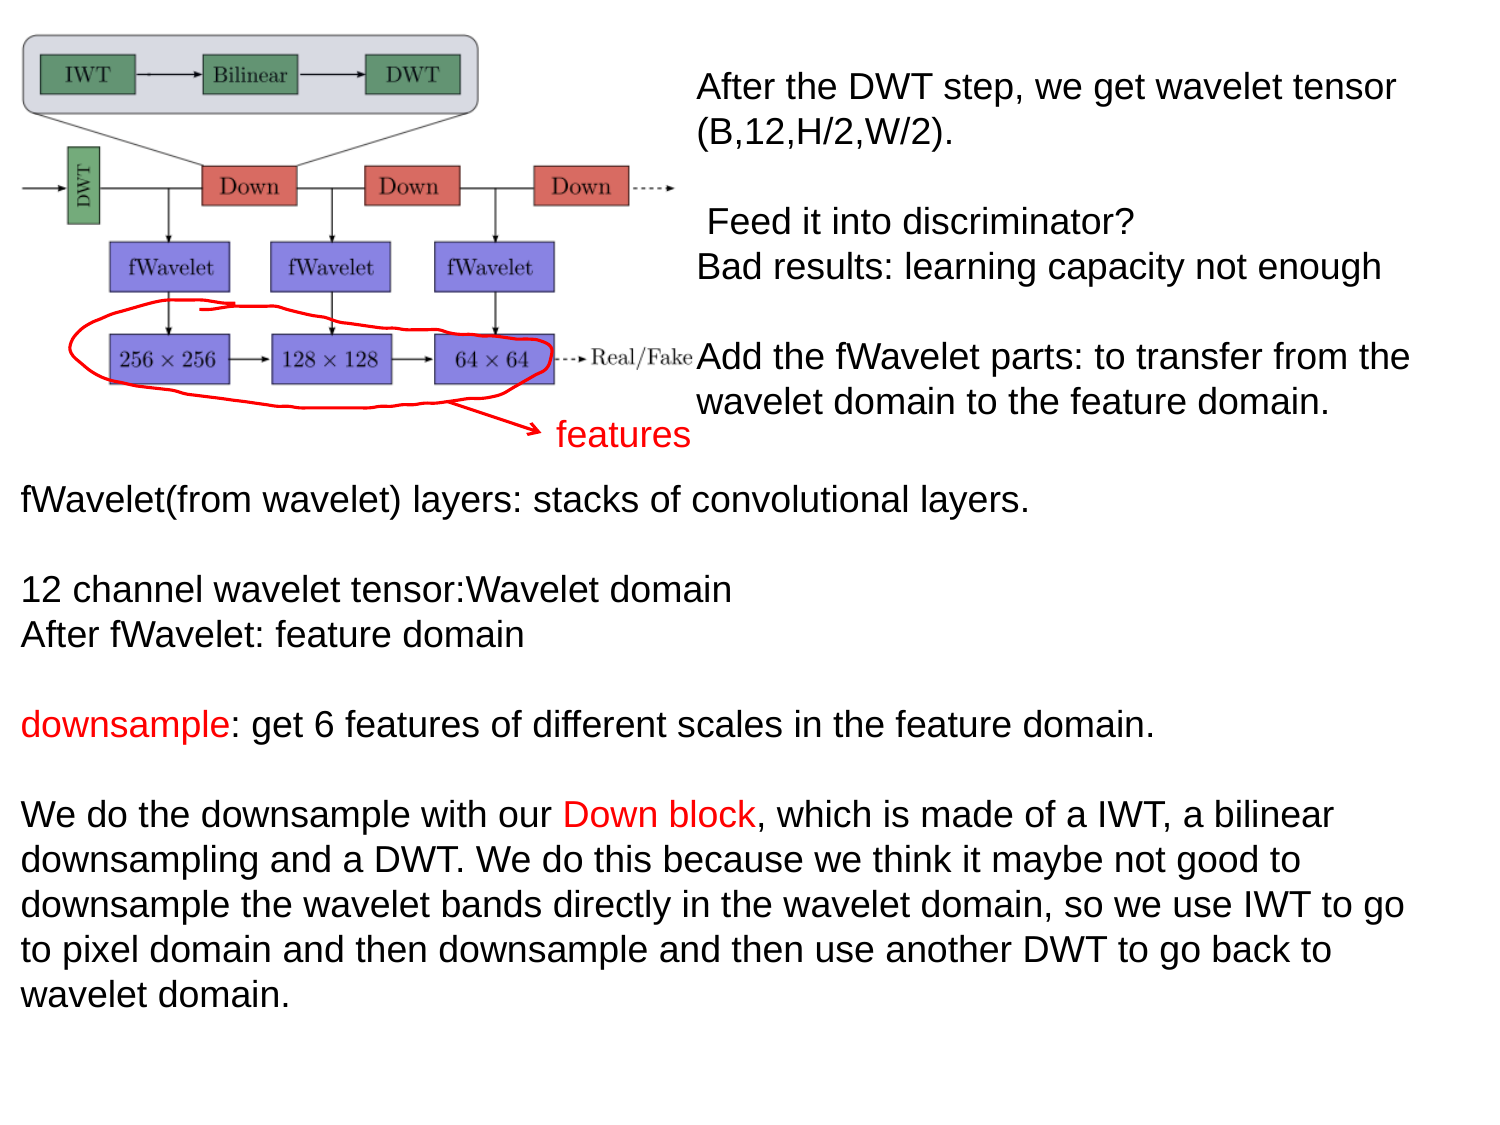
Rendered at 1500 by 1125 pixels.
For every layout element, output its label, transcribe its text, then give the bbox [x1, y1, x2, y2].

picture [5, 28, 732, 399]
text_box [447, 401, 542, 434]
text_box After the DWT step, we get wavelet tensor (B,12,H/2,W/2). Feed it into discriminator? Bad results: learning capacity not enough Add the fWavelet parts: to transfer from the wavelet domain to the feature domain. [681, 54, 1471, 430]
text_box features [541, 403, 762, 463]
text_box fWavelet(from wavelet) layers: stacks of convolutional layers. 12 channel wavelet tensor:Wavelet domain After fWavelet: feature domain downsample: get 6 features of different scales in the feature domain. We do the downsample with our Down block, which is made of a IWT, a bilinear downsampling and a DWT. We do this because we think it maybe not good to downsample the wavelet bands directly in the wavelet domain, so we use IWT to go to pixel domain and then downsample and then use another DWT to go back to wavelet domain. [5, 467, 1452, 1113]
text_box [212, 399, 490, 410]
